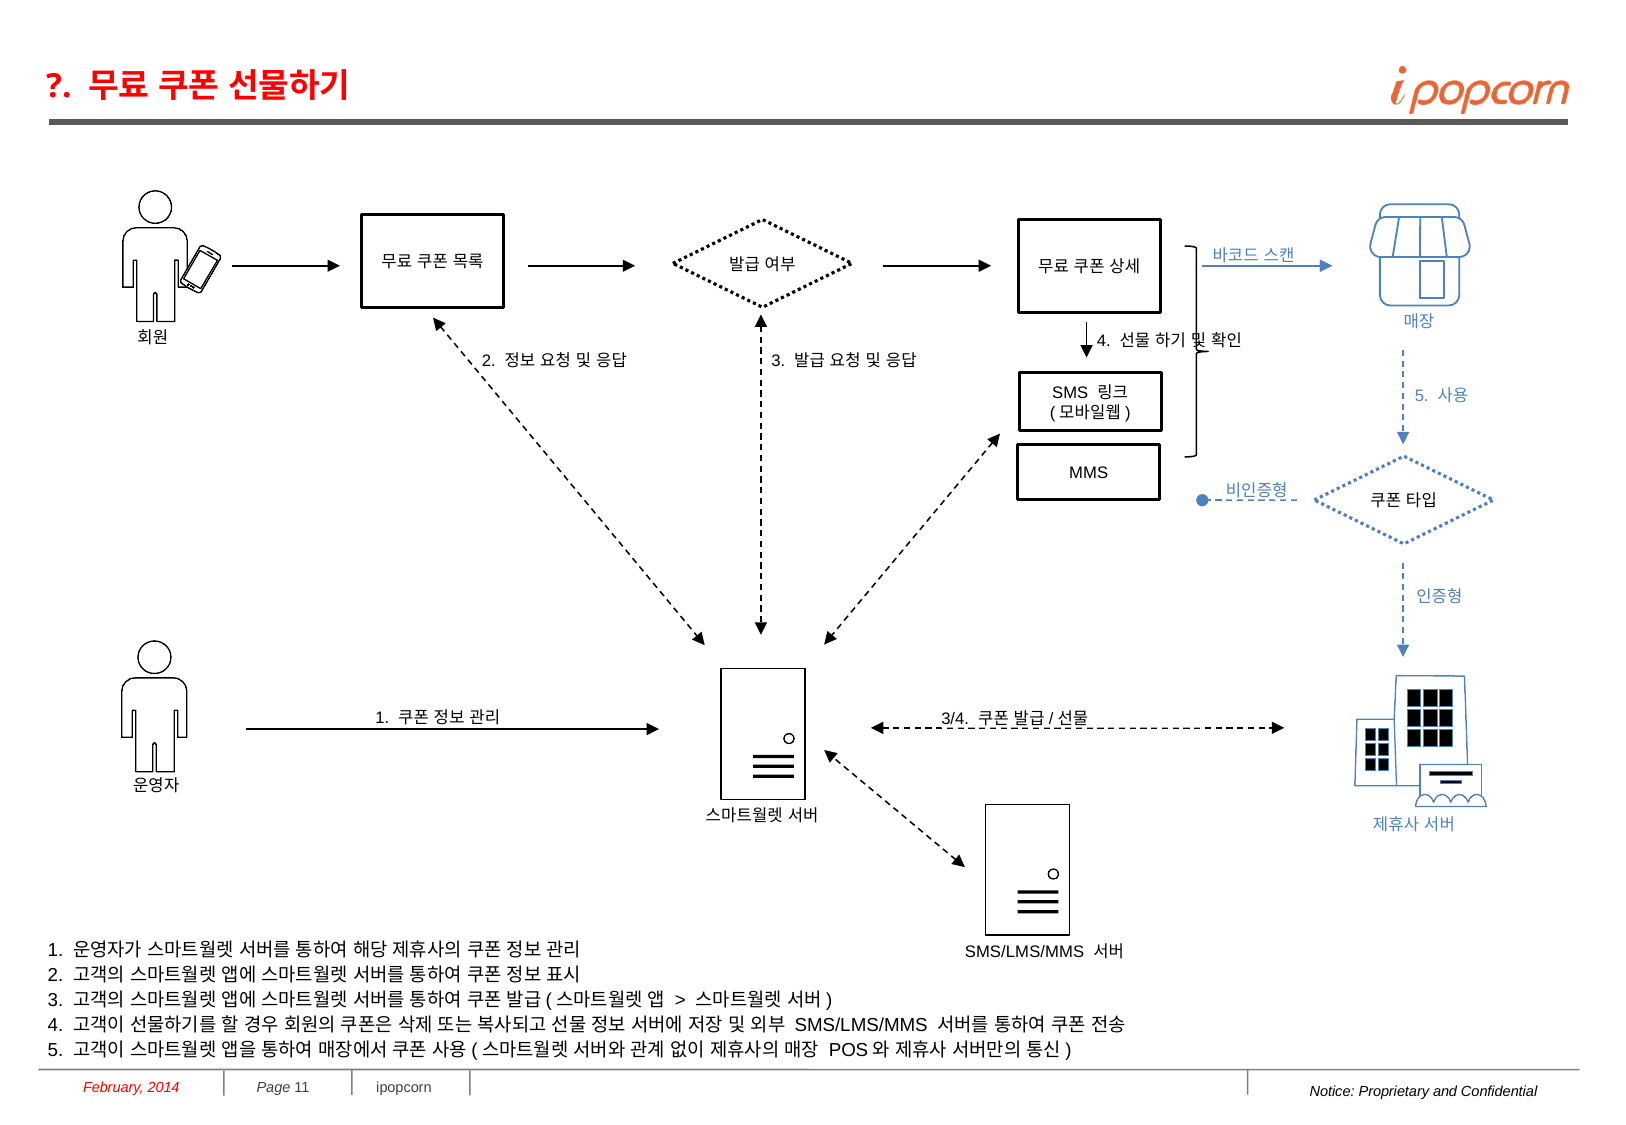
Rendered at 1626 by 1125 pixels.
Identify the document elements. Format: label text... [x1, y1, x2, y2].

text_box 1. 운영자가 스마트월렛 서버를 통하여 해당 제휴사의 쿠폰 정보 관리 2. 고객의 스마트월렛 앱에 스마트월렛 서버를 통하여 쿠폰 정보 표시 3. 고객의 스마트월렛 앱에 스마트월렛 서버를 통하여 쿠폰 발급(스마트월렛 앱 > 스마트월렛 서버) 4. 고객이 선물하기를 할 경우 회원의 쿠폰은 삭제 또는 복사되고 선물 정보 서버에 저장 및 외부 SMS/LMS/MMS 서버를 통하여 쿠폰 전송 5. 고객이 스마트월렛 앱을 통하여 매장에서 쿠폰 사용(스마트월렛 서버와 관계 없이 제휴사의 매장 POS와 제휴사 서버만의 통신) [32, 927, 1581, 1068]
title ?. 무료 쿠폰 선물하기 [35, 54, 1498, 114]
text_box 무료 쿠폰 상세 [1016, 218, 1163, 314]
picture [1498, 66, 1569, 114]
text_box 인증형 [1416, 586, 1488, 607]
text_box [115, 638, 193, 811]
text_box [823, 749, 966, 868]
text_box 5. 사용 [1414, 385, 1486, 406]
text_box 3/4. 쿠폰 발급/선물 [941, 707, 1203, 727]
text_box 무료 쿠폰 목록 [360, 213, 506, 309]
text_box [964, 804, 1125, 962]
text_box 비인증형 [1225, 479, 1297, 499]
text_box SMS 링크 (모바일웹) [1017, 370, 1163, 433]
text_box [823, 433, 1001, 645]
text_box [1367, 201, 1471, 339]
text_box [1352, 673, 1488, 844]
text_box 발급 여부 [671, 218, 853, 309]
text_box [432, 317, 705, 646]
text_box 1. 쿠폰 정보 관리 [375, 707, 529, 728]
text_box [104, 188, 223, 362]
text_box 바코드 스캔 [1212, 244, 1303, 263]
text_box 4. 선물 하기 및 확인 [1096, 329, 1184, 350]
text_box 쿠폰 타입 [1313, 454, 1494, 546]
text_box 3. 발급 요청 및 응답 [771, 349, 943, 370]
text_box 4. 선물 하기 및 확인 [1198, 329, 1268, 350]
text_box MMS [1016, 442, 1162, 502]
text_box [1184, 245, 1209, 458]
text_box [700, 668, 825, 826]
